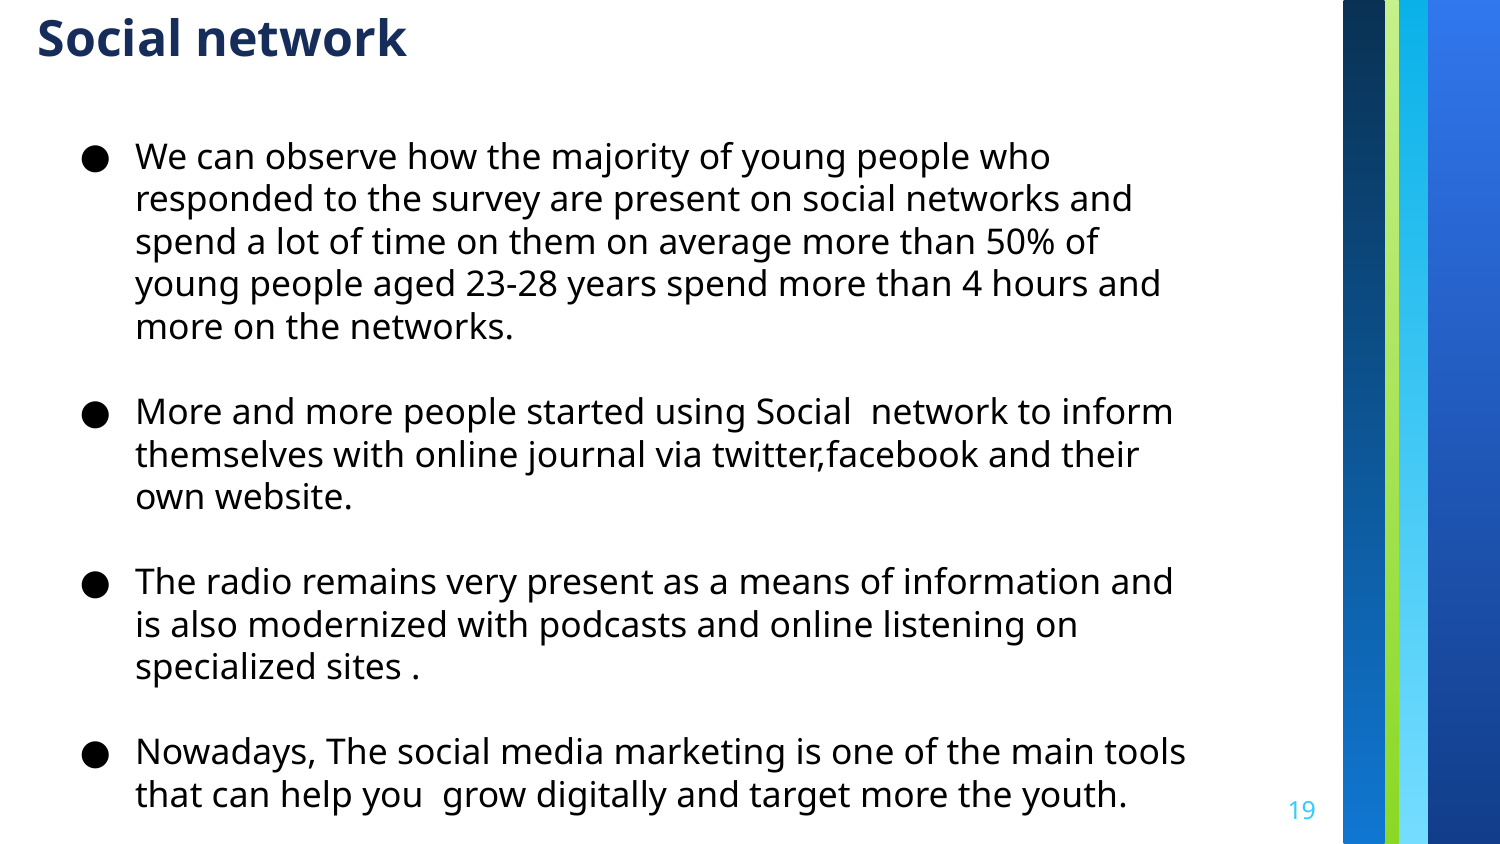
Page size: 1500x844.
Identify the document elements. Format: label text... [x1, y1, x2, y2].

title Social network [22, 22, 893, 142]
text_box We can observe how the majority of young people who responded to the survey are present on social networks and spend a lot of time on them on average more than 50% of young people aged 23-28 years spend more than 4 hours and more on the networks. More and more people started using Social network to inform themselves with online journal via twitter,facebook and their own website. The radio remains very present as a means of information and is also modernized with podcasts and online listening on specialized sites . Nowadays, The social media marketing is one of the main tools that can help you grow digitally and target more the youth. [45, 118, 1225, 844]
slide_number ‹#› [1241, 779, 1332, 844]
